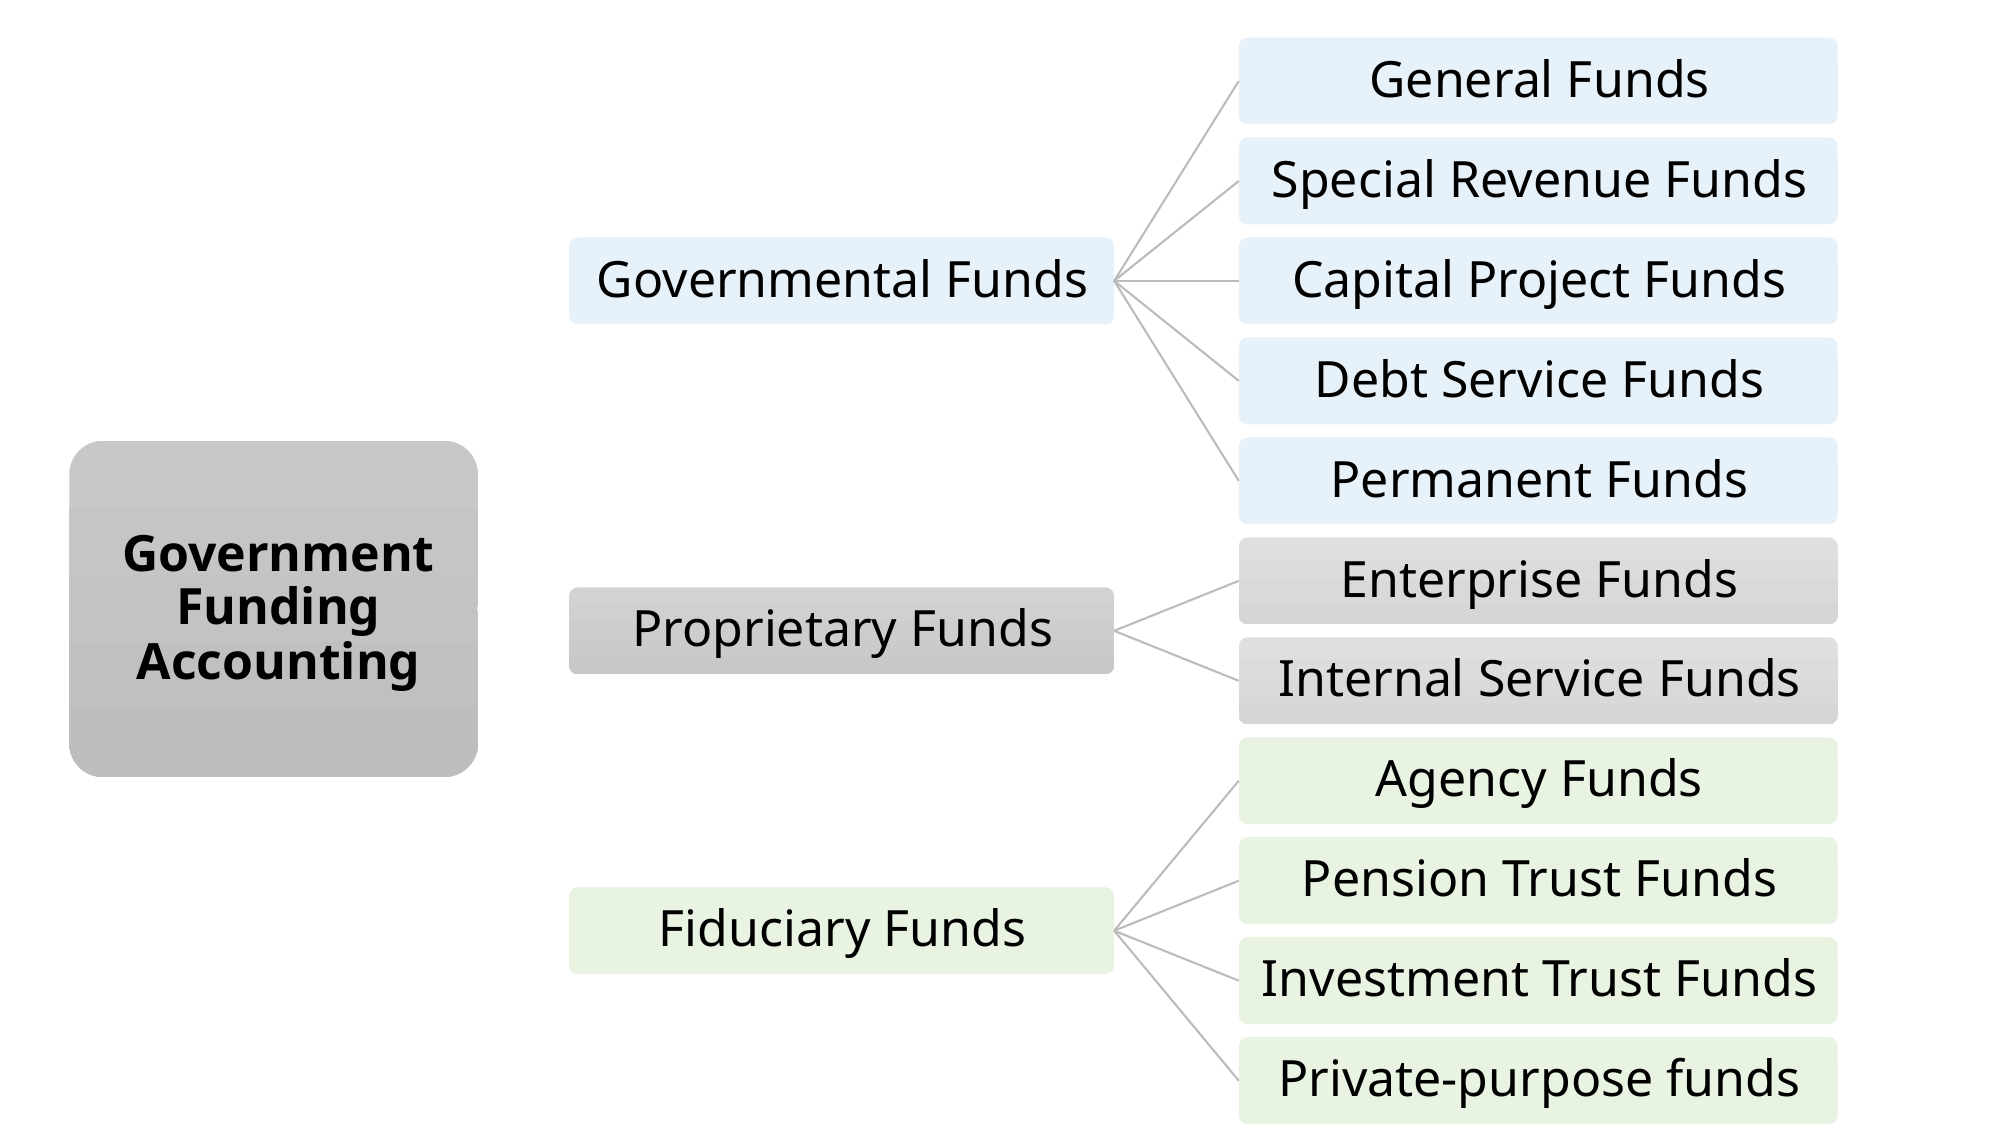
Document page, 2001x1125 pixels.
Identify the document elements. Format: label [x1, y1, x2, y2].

list [30, 36, 1953, 1125]
